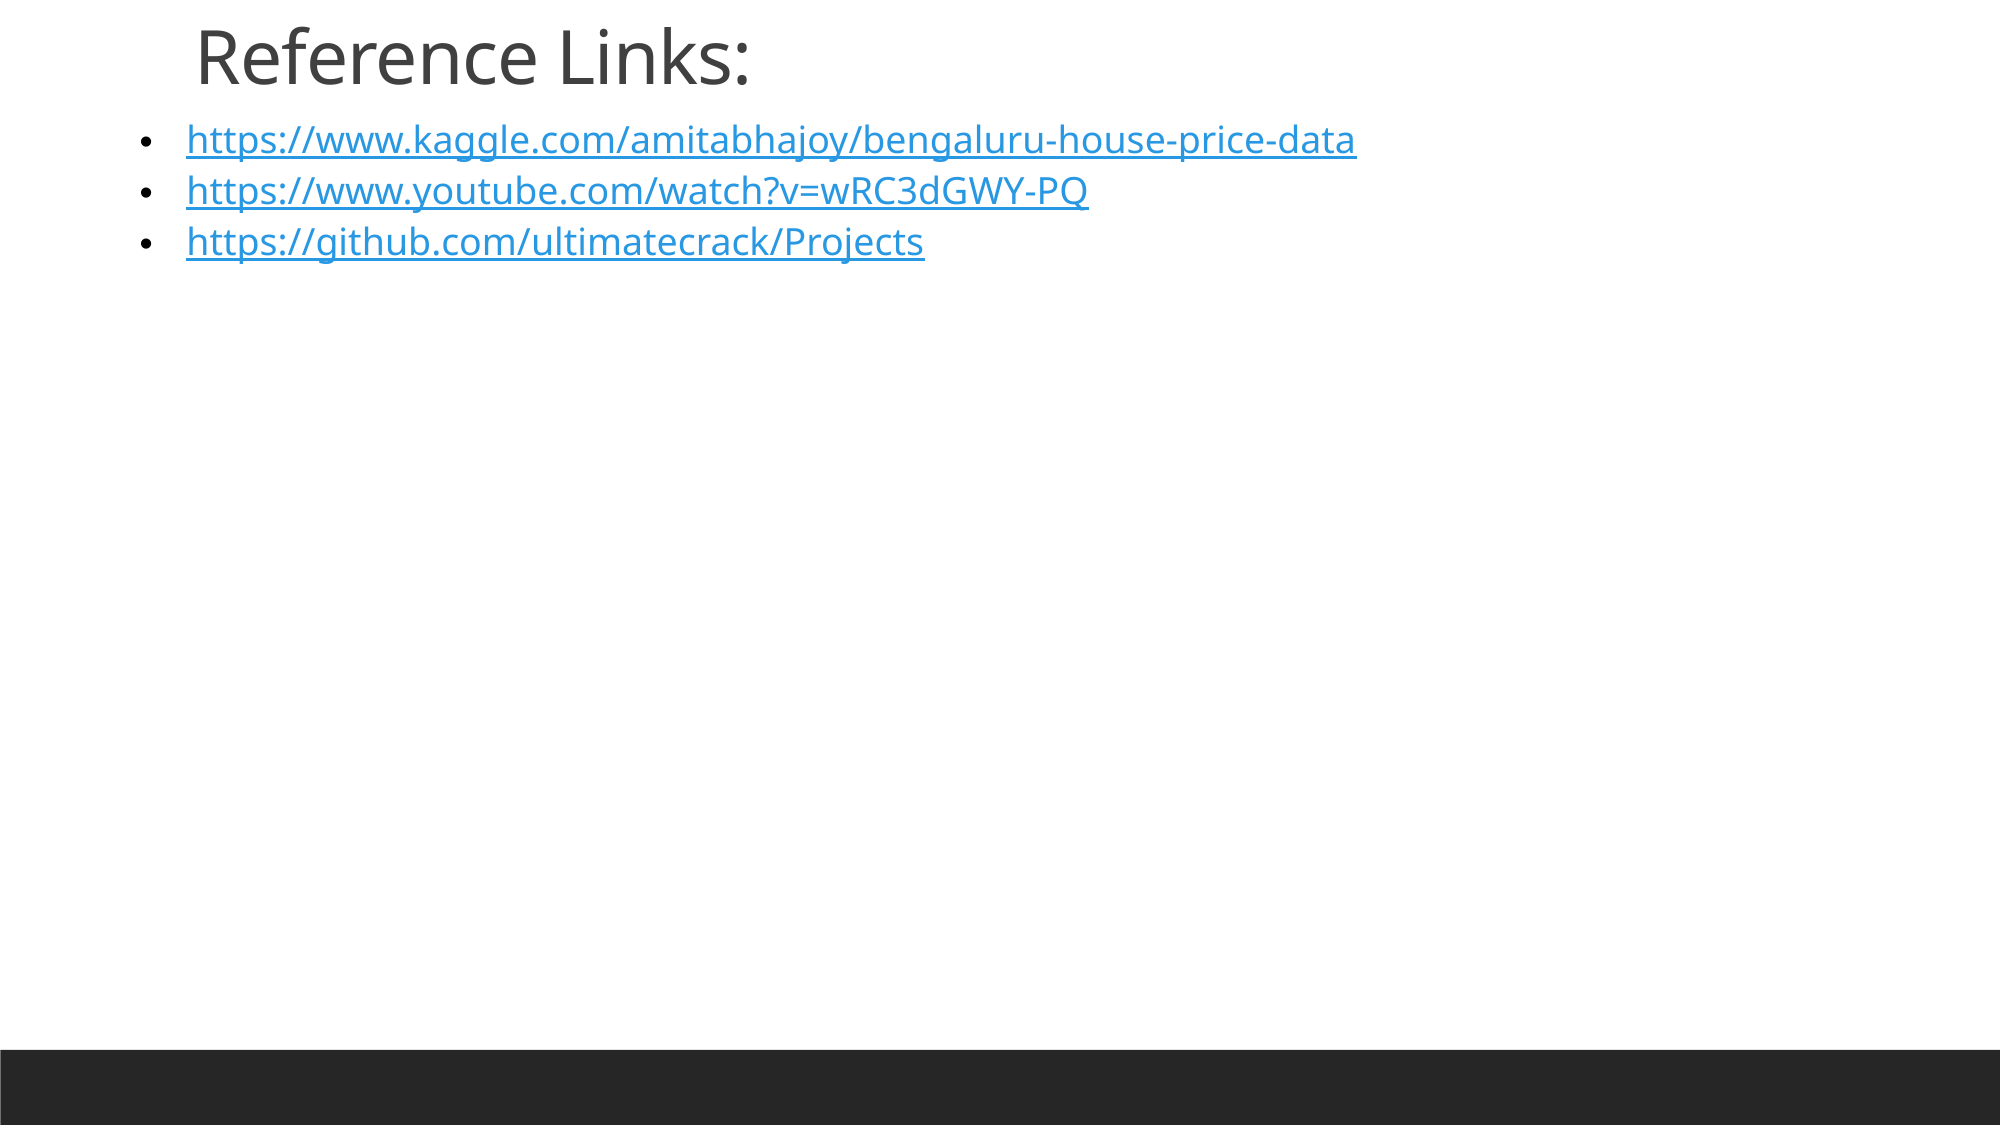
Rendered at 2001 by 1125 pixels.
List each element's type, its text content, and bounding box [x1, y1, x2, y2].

text_box https://www.kaggle.com/amitabhajoy/bengaluru-house-price-data https://www.youtube.com/watch?v=wRC3dGWY-PQ https://github.com/ultimatecrack/Projects [124, 108, 1372, 277]
text_box Reference Links: [179, 12, 1830, 109]
